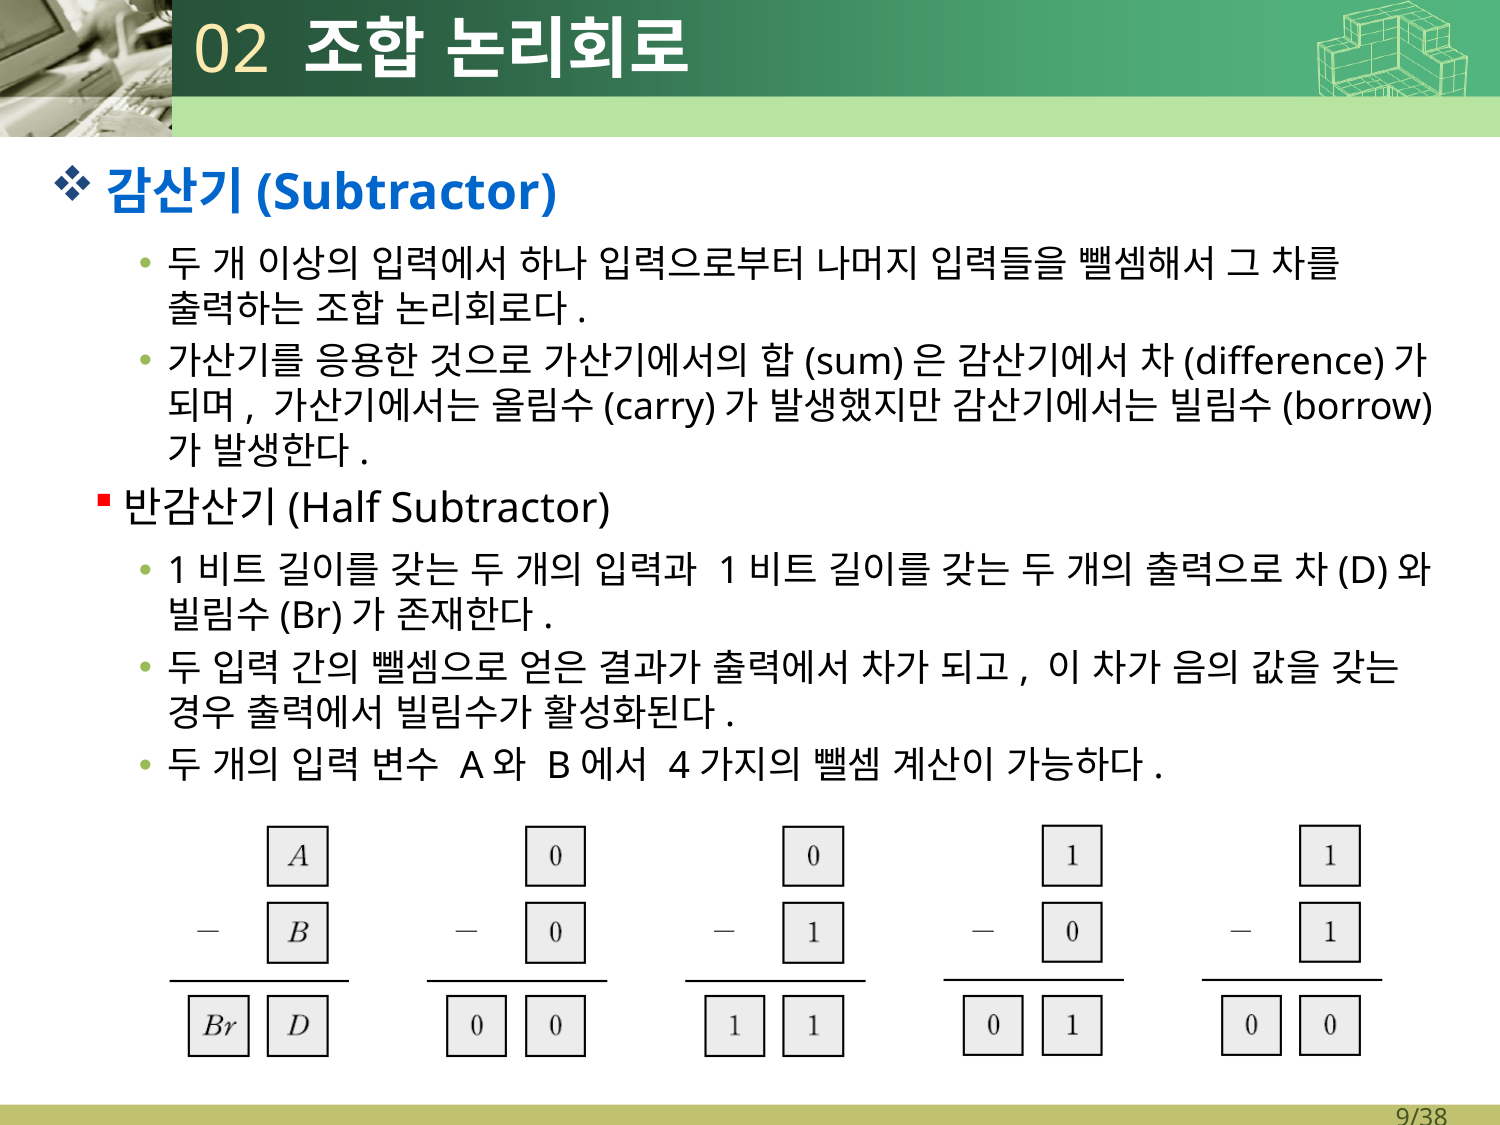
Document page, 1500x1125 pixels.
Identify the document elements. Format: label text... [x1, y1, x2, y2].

title 02 조합 논리회로 [178, 9, 1339, 82]
picture [0, 0, 1500, 151]
list 감산기(Subtractor) 두 개 이상의 입력에서 하나 입력으로부터 나머지 입력들을 뺄셈해서 그 차를 출력하는 조합 논리회로다. 가산기를 응용한 것으로 가산기에서의 합(sum)은 감산기에서 차(difference)가 되며, 가산기에서는 올림수(carry)가 발생했지만 감산기에서는 빌림수(borrow)가 발생한다. 반감산기(Half Subtractor) 1비트 길이를 갖는 두 개의 입력과 1비트 길이를 갖는 두 개의 출력으로 차(D)와 빌림수(Br)가 존재한다. 두 입력 간의 뺄셈으로 얻은 결과가 출력에서 차가 되고, 이 차가 음의 값을 갖는 경우 출력에서 빌림수가 활성화된다. 두 개의 입력 변수 A와 B에서 4가지의 뺄셈 계산이 가능하다. [35, 152, 1465, 1079]
picture [159, 814, 1394, 1071]
